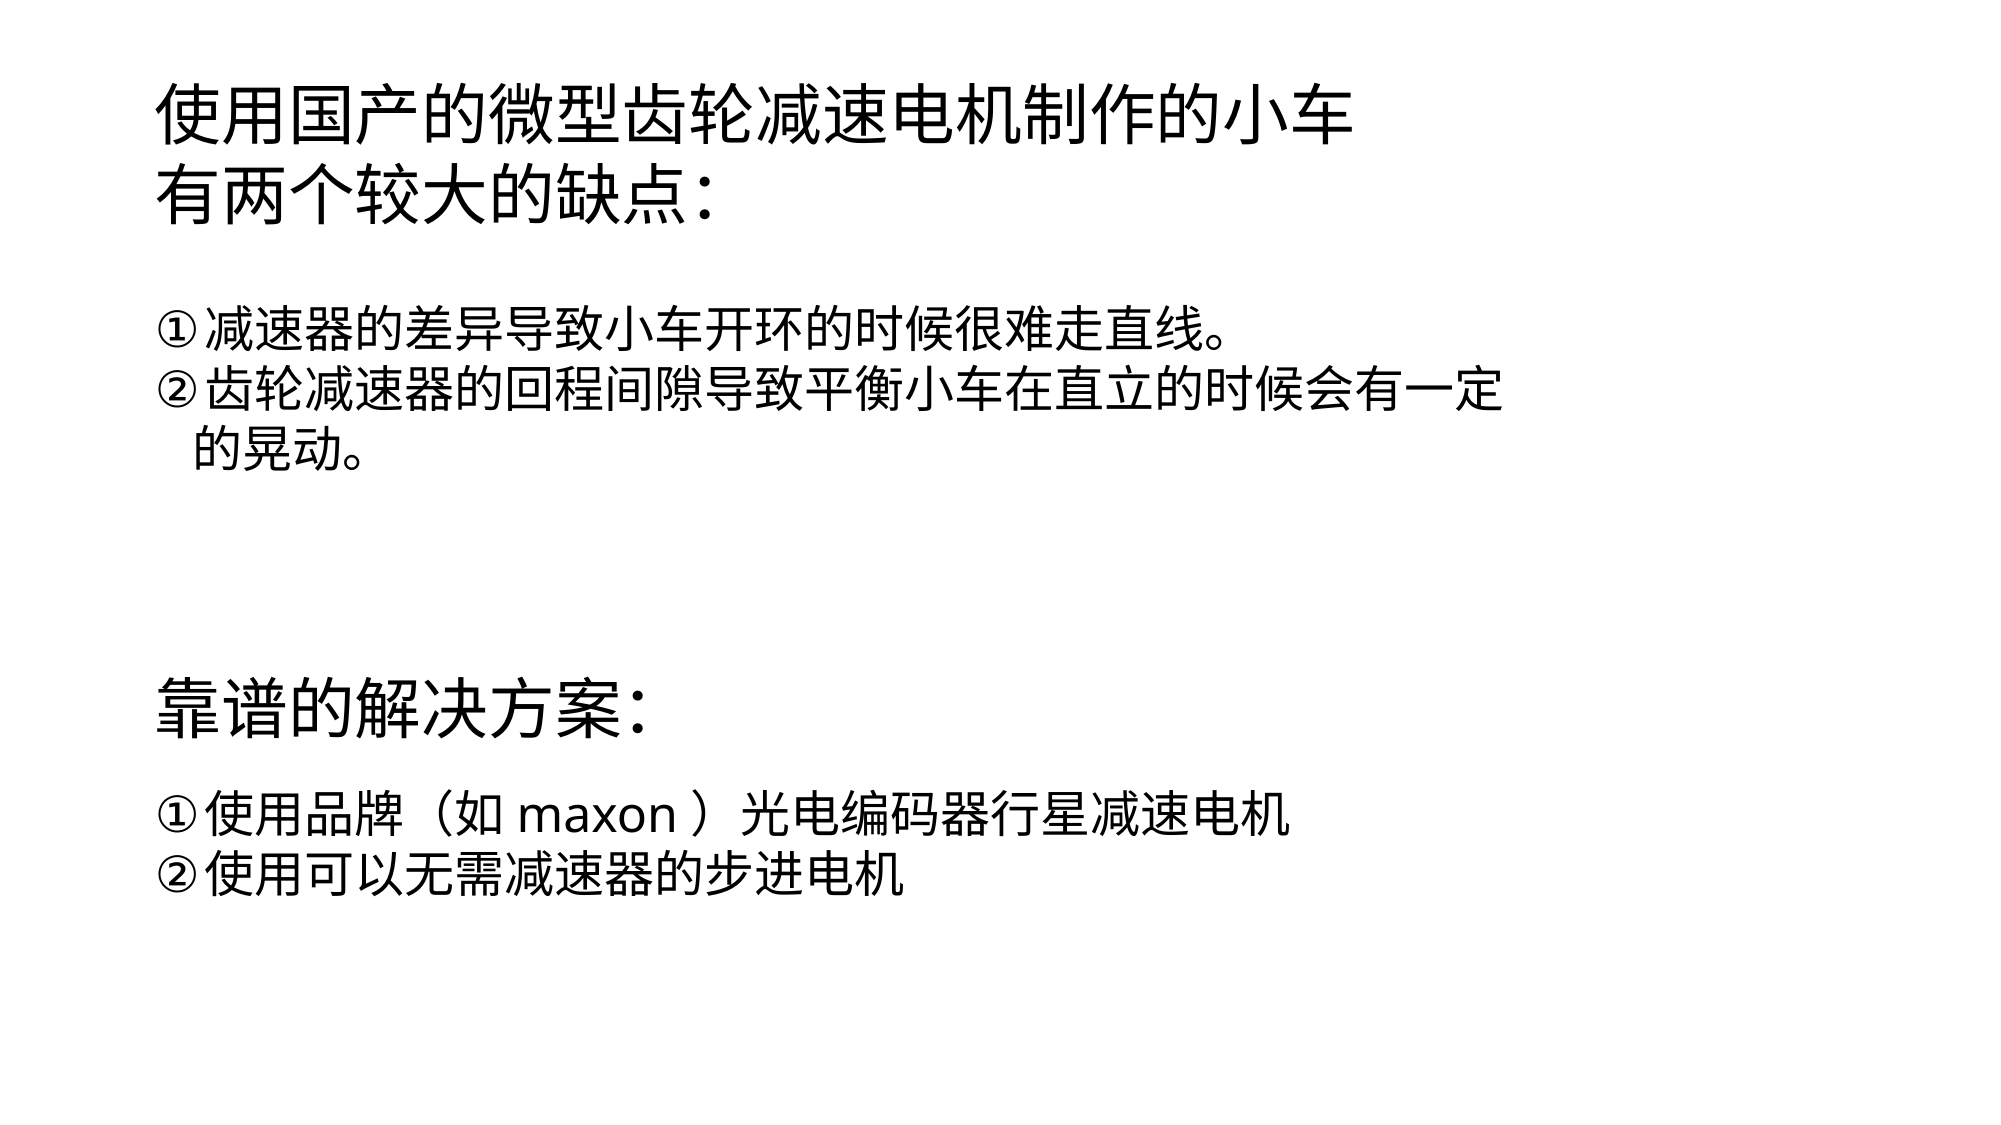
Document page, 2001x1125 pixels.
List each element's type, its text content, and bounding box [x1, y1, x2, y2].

text_box 使用国产的微型齿轮减速电机制作的小车有两个较大的缺点： [140, 65, 1396, 321]
text_box 靠谱的解决方案： [140, 659, 1376, 835]
text_box 使用品牌（如maxon）光电编码器行星减速电机 使用可以无需减速器的步进电机 [140, 774, 1558, 910]
text_box 减速器的差异导致小车开环的时候很难走直线。 齿轮减速器的回程间隙导致平衡小车在直立的时候会有一定的晃动。 [140, 290, 1558, 486]
